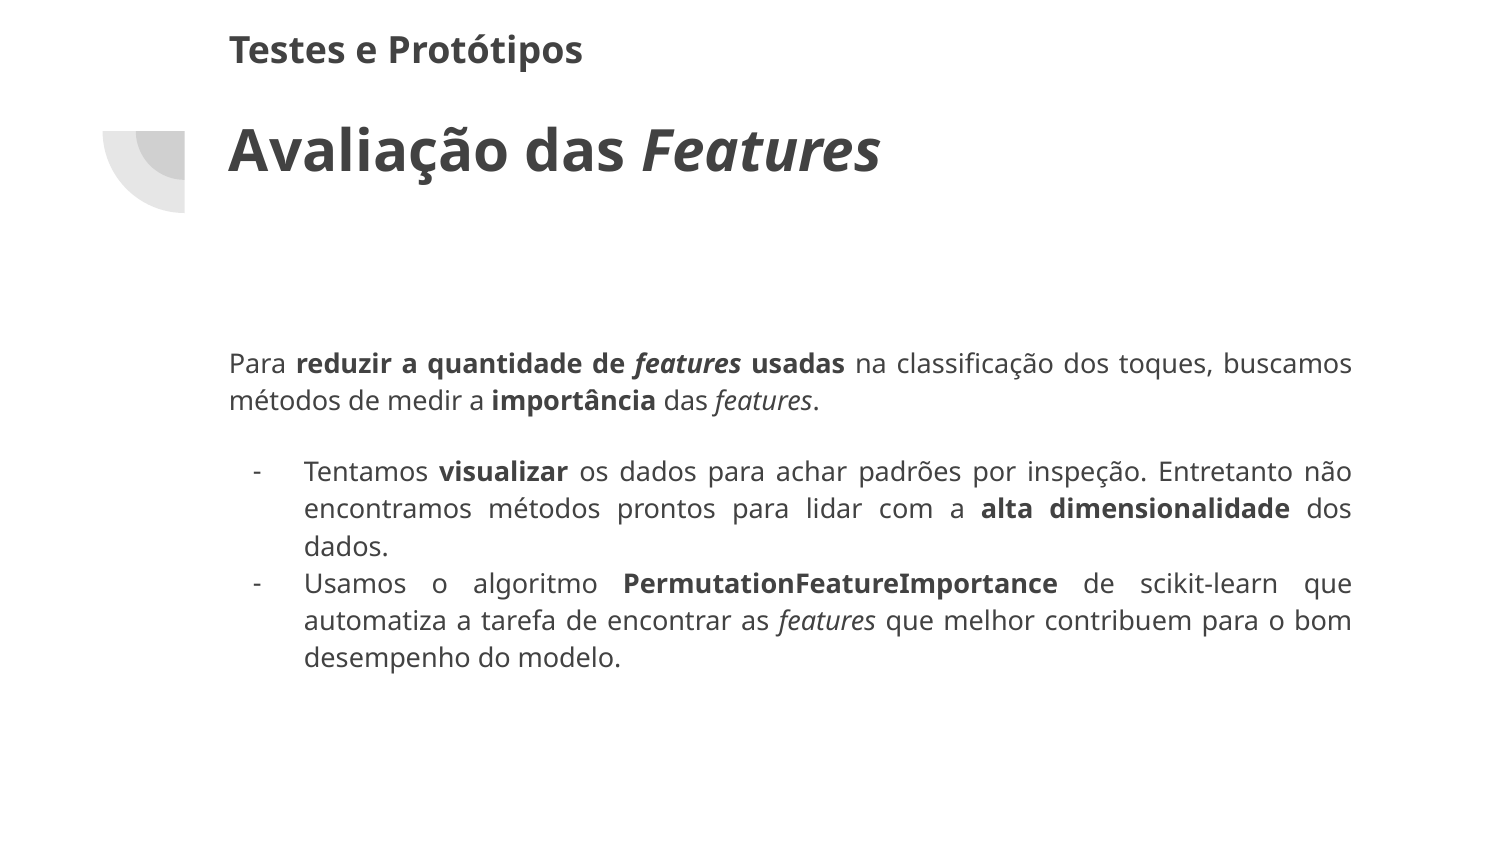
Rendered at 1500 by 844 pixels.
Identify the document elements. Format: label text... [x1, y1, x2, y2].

title Avaliação das Features [213, 98, 1368, 263]
text_box Testes e Protótipos [213, 10, 1018, 99]
list Para reduzir a quantidade de features usadas na classificação dos toques, buscamos métodos de medir a importância das features. Tentamos visualizar os dados para achar padrões por inspeção. Entretanto não encontramos métodos prontos para lidar com a alta dimensionalidade dos dados. Usamos o algoritmo PermutationFeatureImportance de scikit-learn que automatiza a tarefa de encontrar as features que melhor contribuem para o bom desempenho do modelo. [213, 326, 1368, 744]
